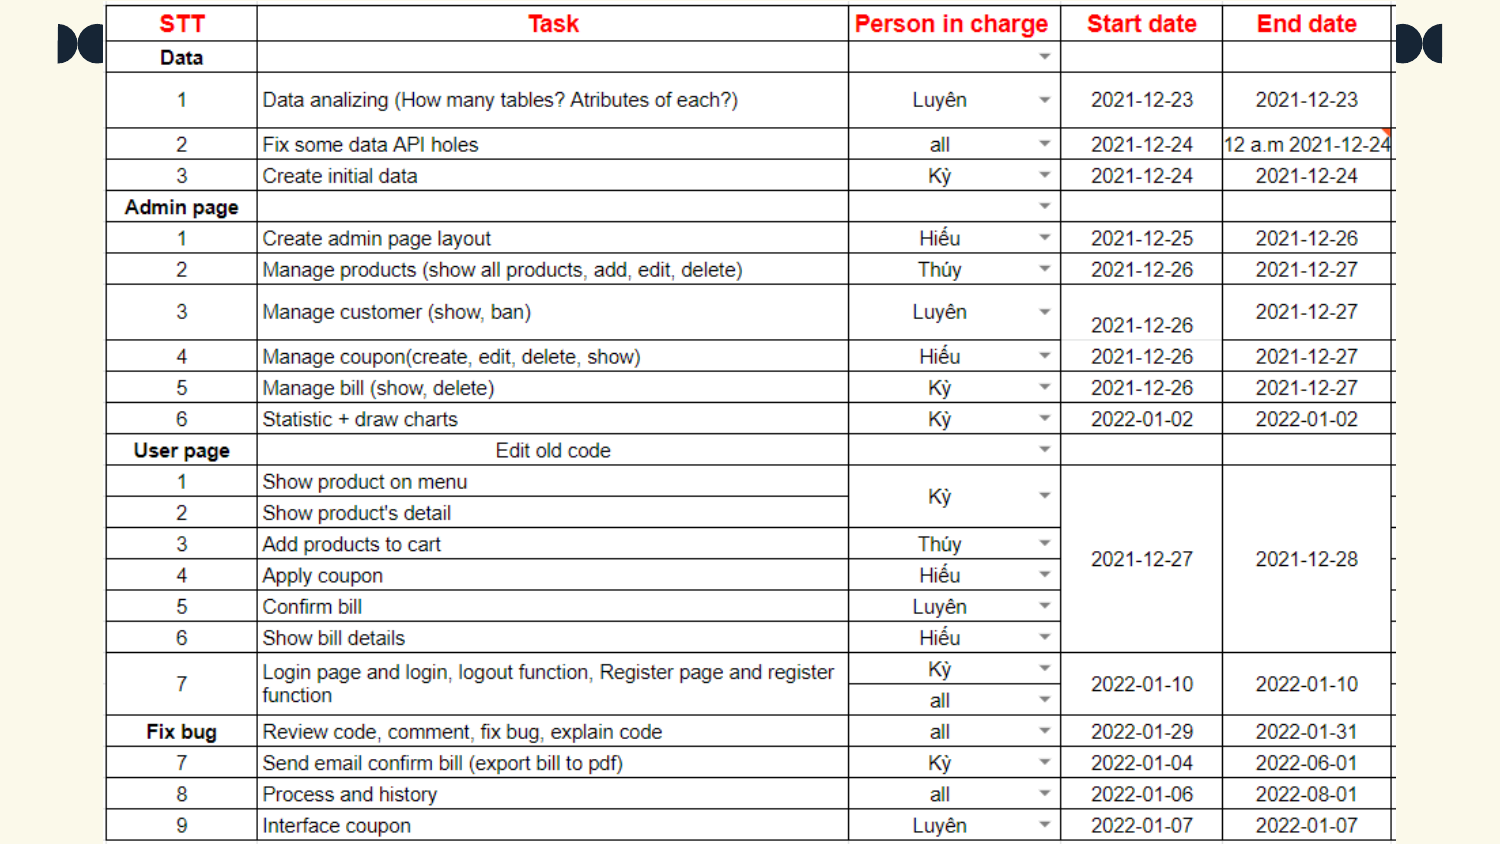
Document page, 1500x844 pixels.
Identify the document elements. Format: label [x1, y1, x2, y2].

picture [102, 0, 1396, 844]
